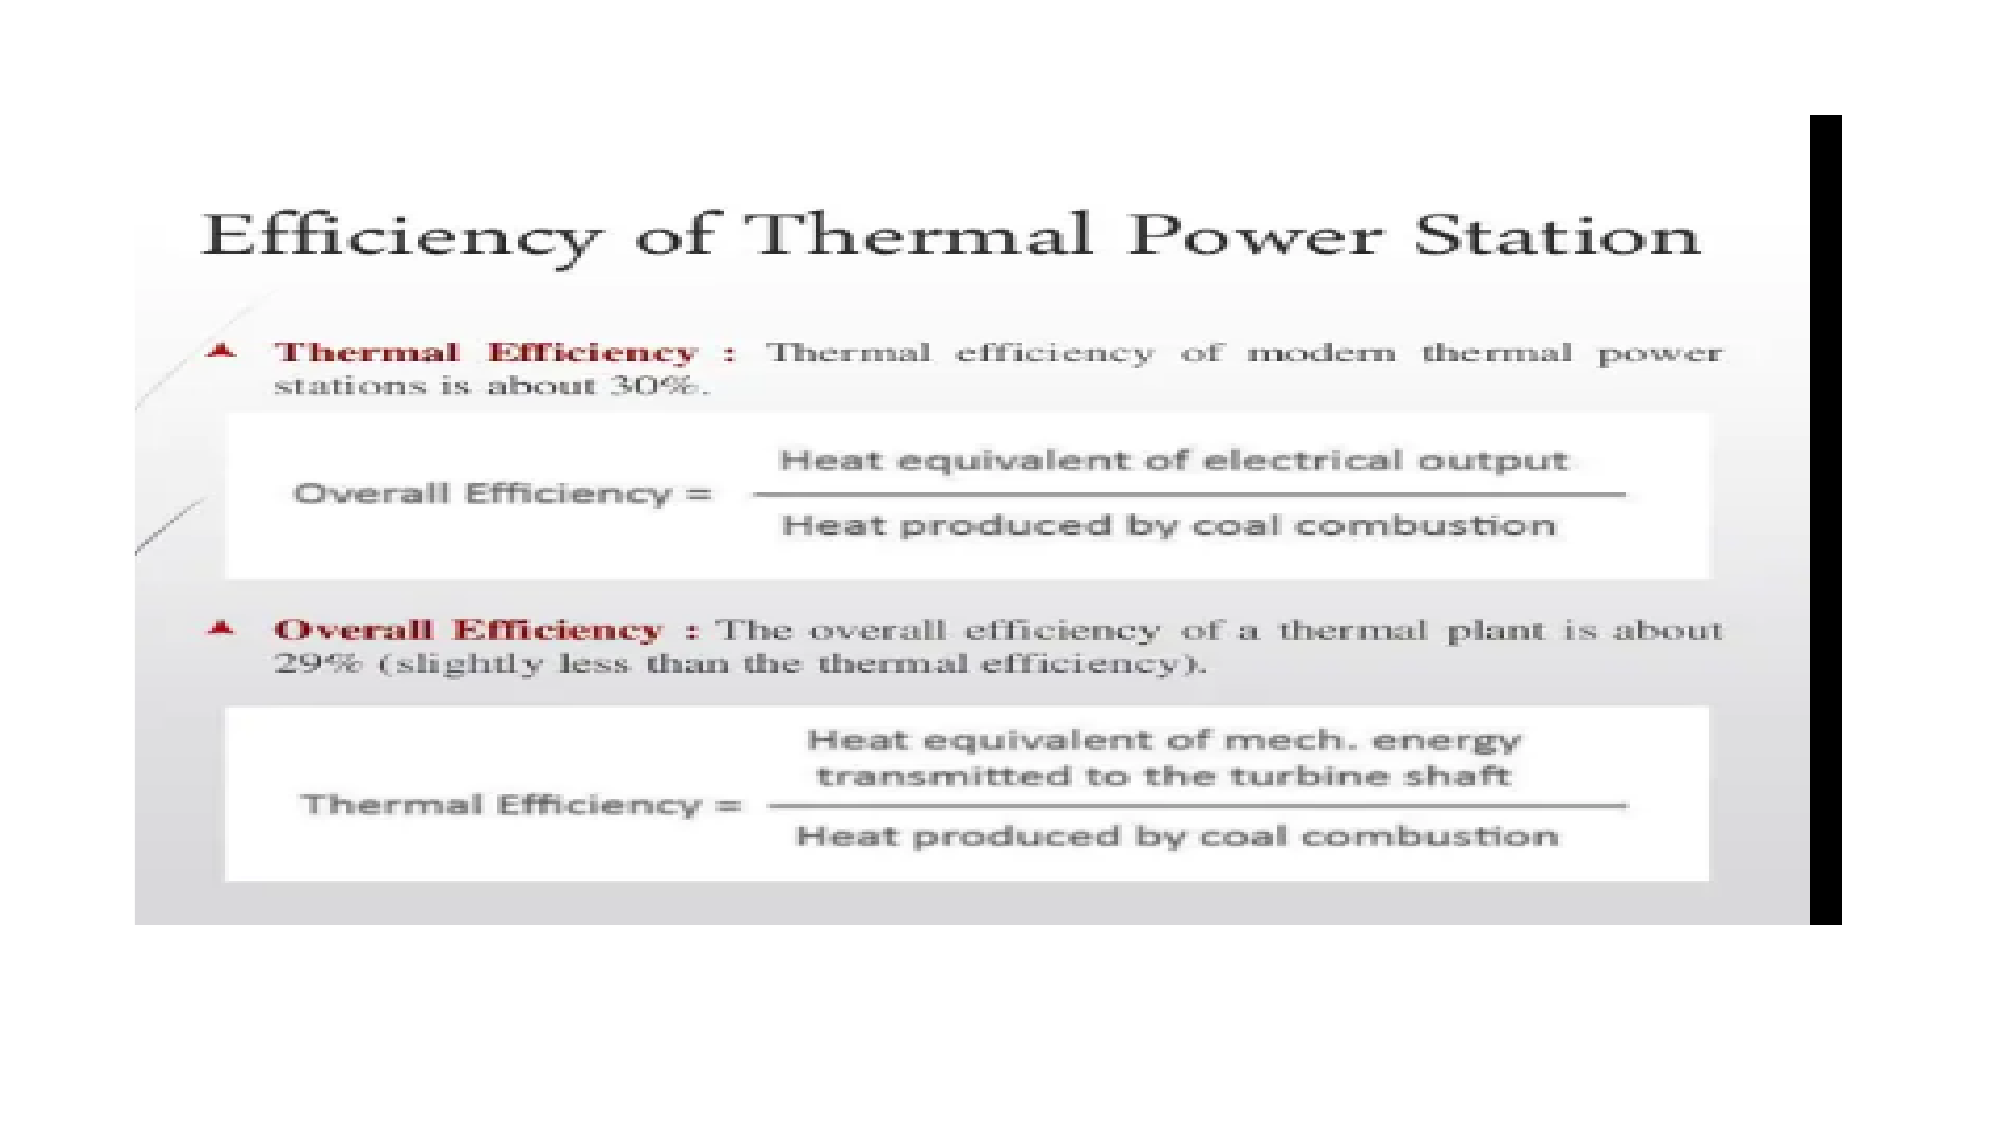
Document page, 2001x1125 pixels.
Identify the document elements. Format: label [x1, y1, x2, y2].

picture [134, 112, 1842, 925]
